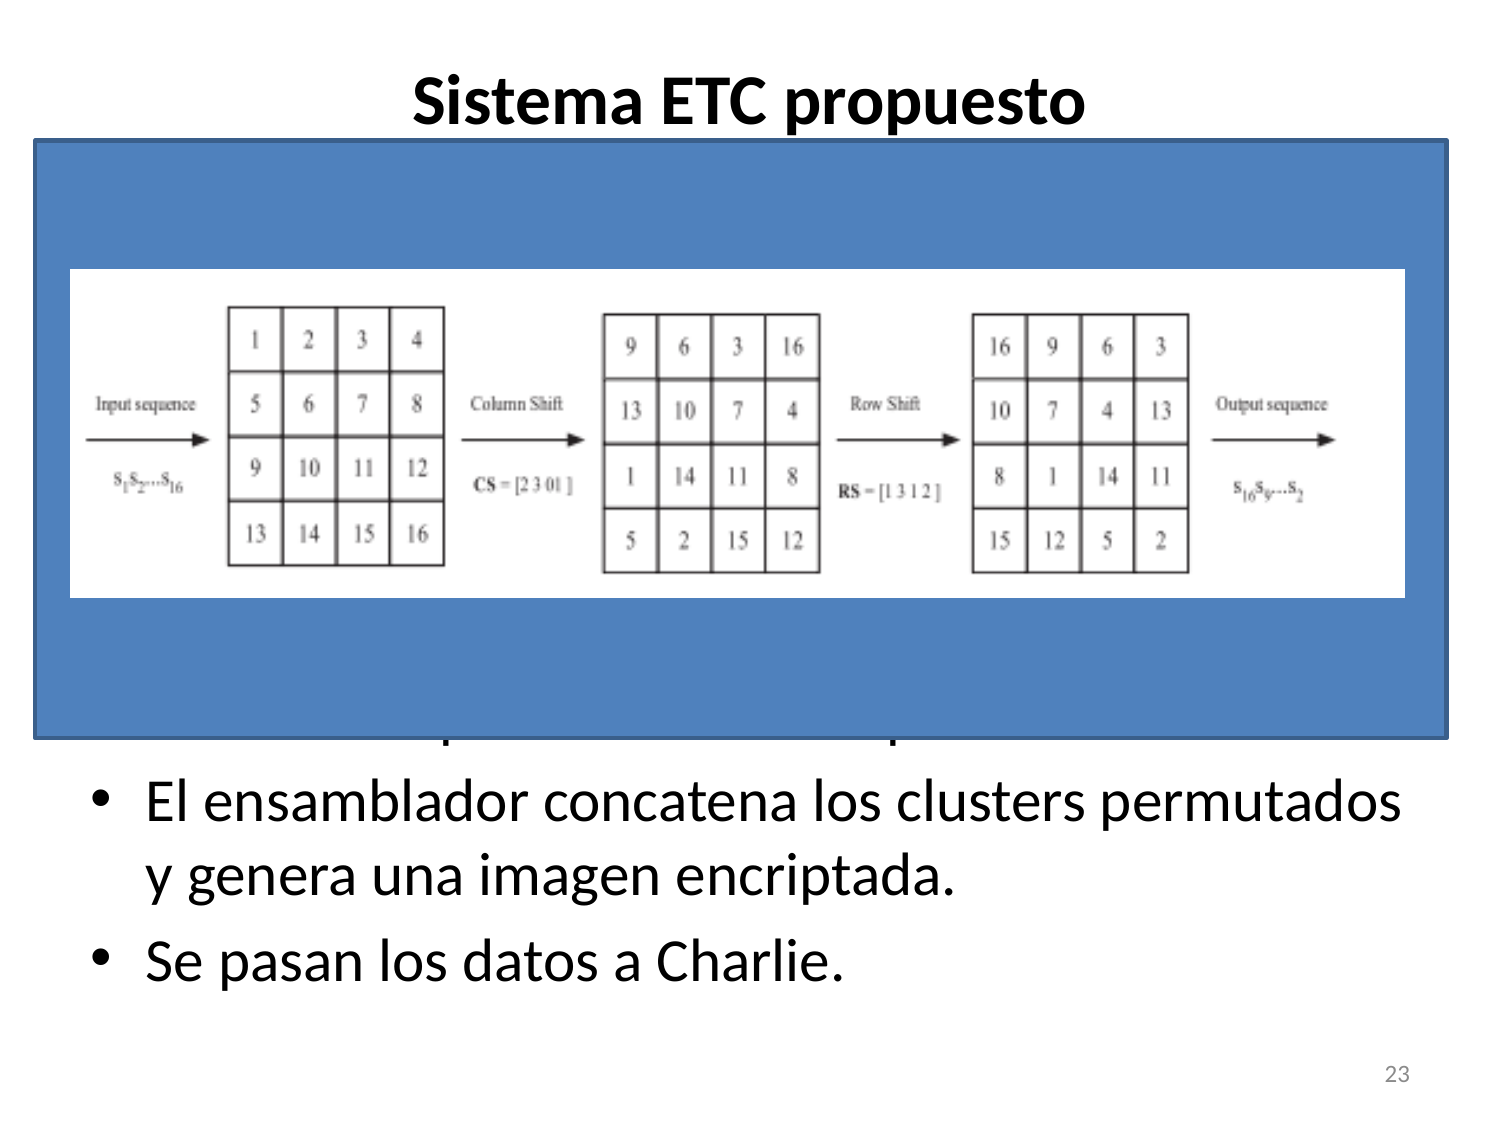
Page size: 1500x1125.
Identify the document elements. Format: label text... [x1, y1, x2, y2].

picture [70, 269, 1405, 598]
text_box [33, 138, 1449, 740]
title Sistema ETC propuesto (3) [75, 45, 1425, 138]
list Computar todas las predicciones de error de la imagen. Dividirlos en L clusters. Redimensiona estos errores en cada Ck en un bloque 2D. Hacer dos operaciones de desplazamiento. El ensamblador concatena los clusters permutados y genera una imagen encriptada. Se pasan los datos a Charlie. [75, 740, 1425, 1005]
slide_number 23 [1074, 1042, 1425, 1103]
